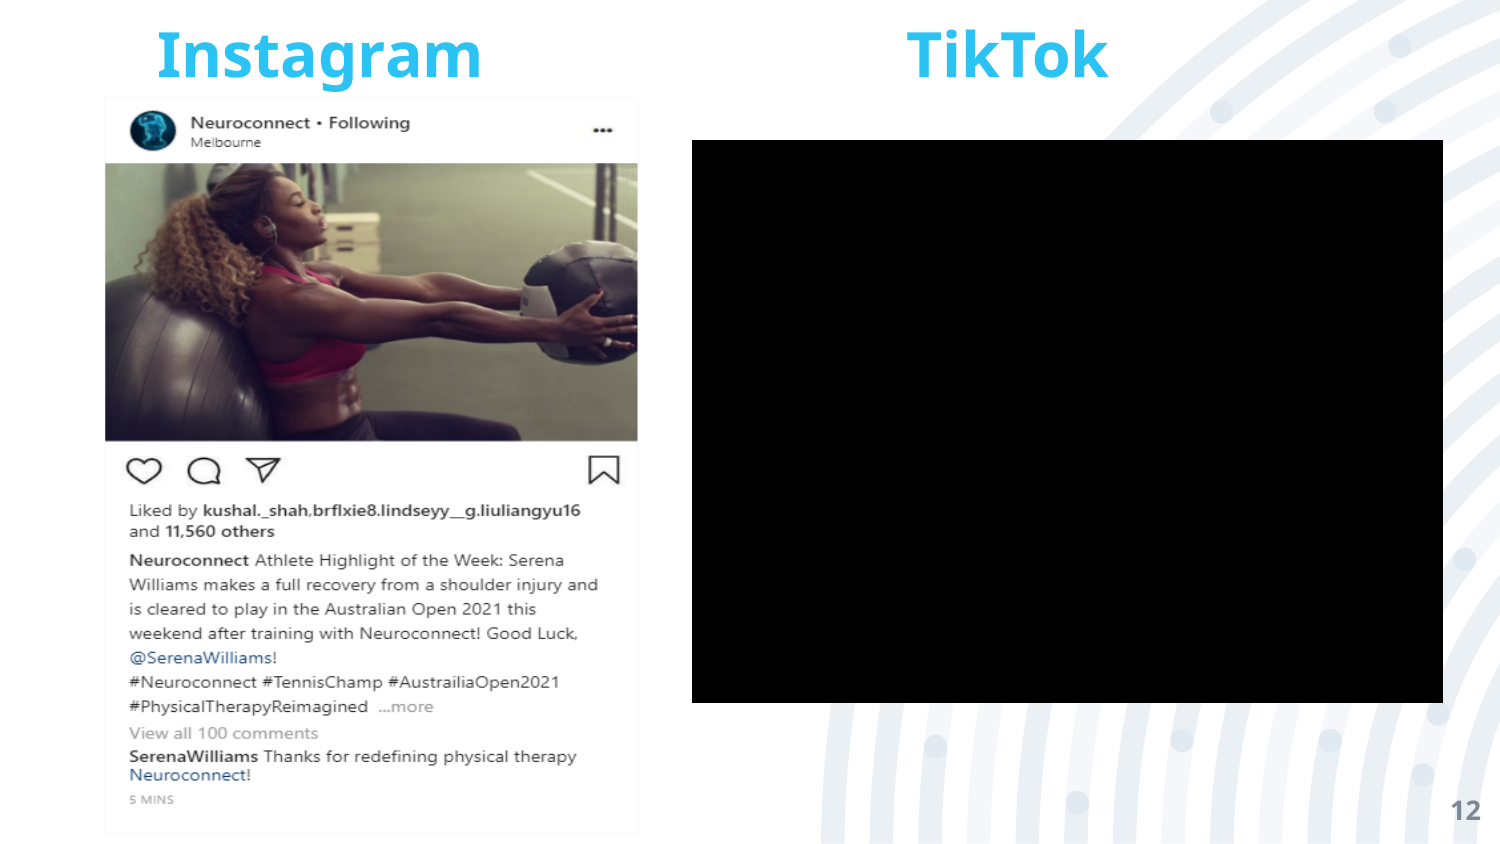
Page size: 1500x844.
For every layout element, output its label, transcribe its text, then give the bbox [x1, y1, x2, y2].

title Instagram TikTok [157, 25, 1377, 91]
slide_number ‹#› [1391, 779, 1482, 844]
picture [692, 140, 1443, 704]
picture [104, 96, 639, 834]
